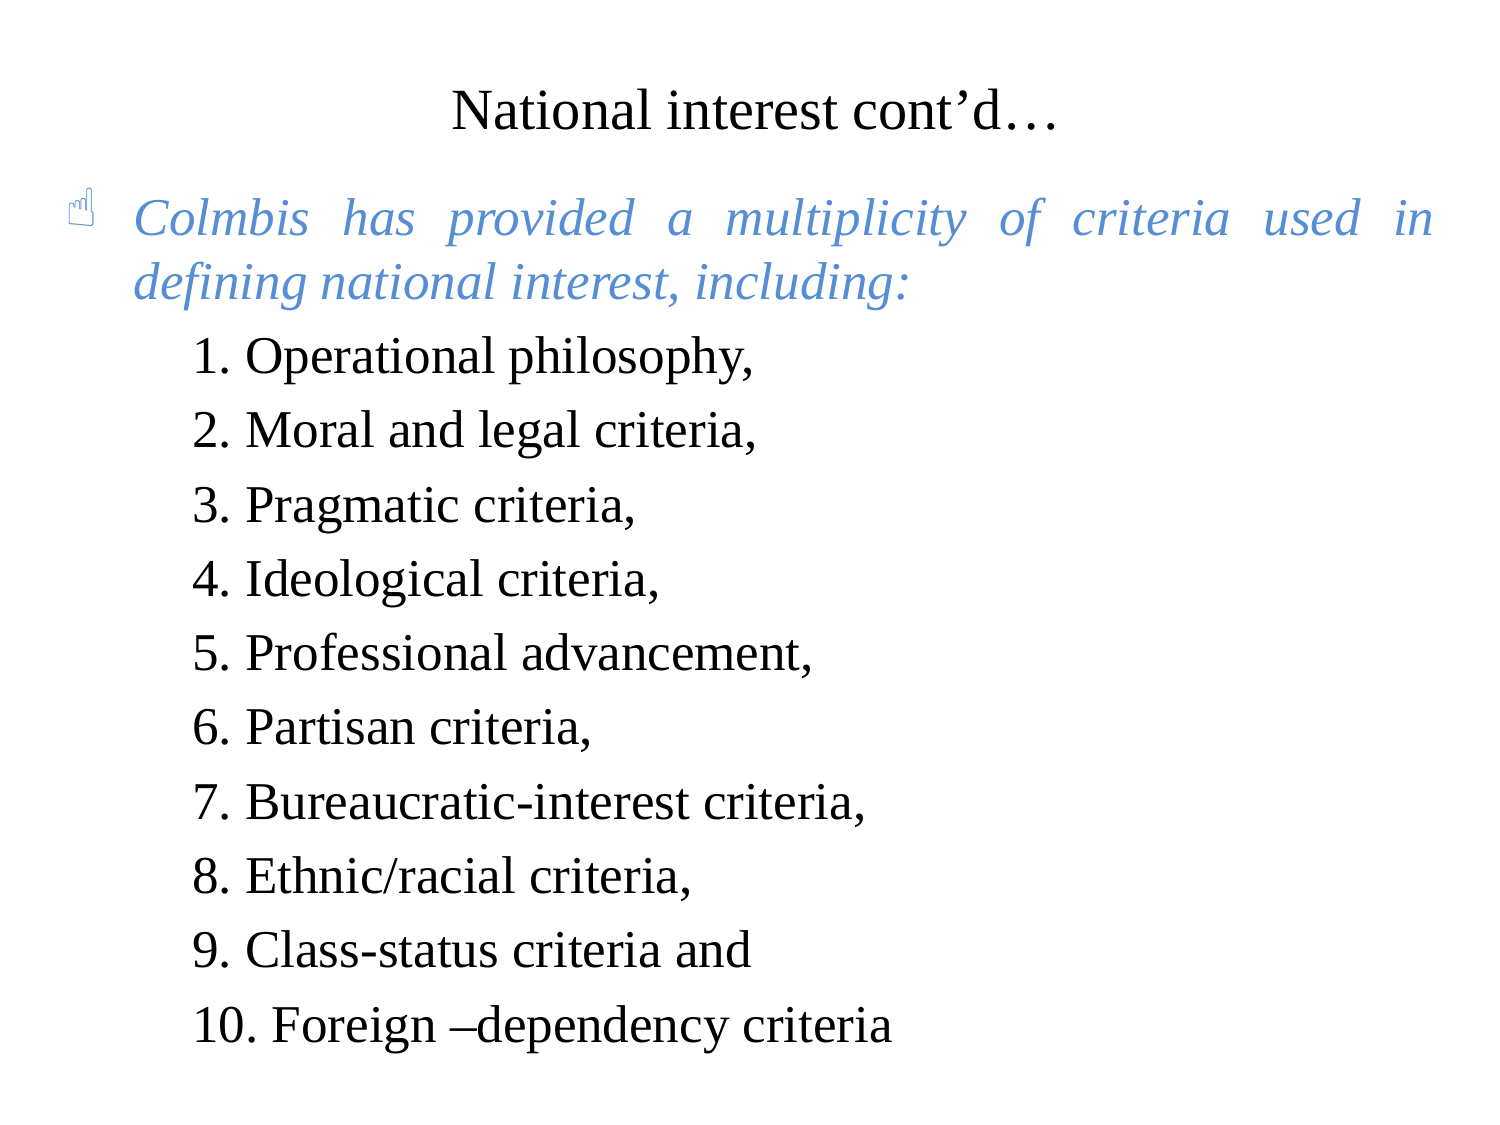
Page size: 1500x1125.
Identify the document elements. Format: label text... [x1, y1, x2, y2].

title National interest cont’d… [62, 62, 1450, 150]
subtitle Colmbis has provided a multiplicity of criteria used in defining national interest, including: 1. Operational philosophy, 2. Moral and legal criteria, 3. Pragmatic criteria, 4. Ideological criteria, 5. Professional advancement, 6. Partisan criteria, 7. Bureaucratic-interest criteria, 8. Ethnic/racial criteria, 9. Class-status criteria and 10. Foreign –dependency criteria [50, 174, 1450, 1063]
